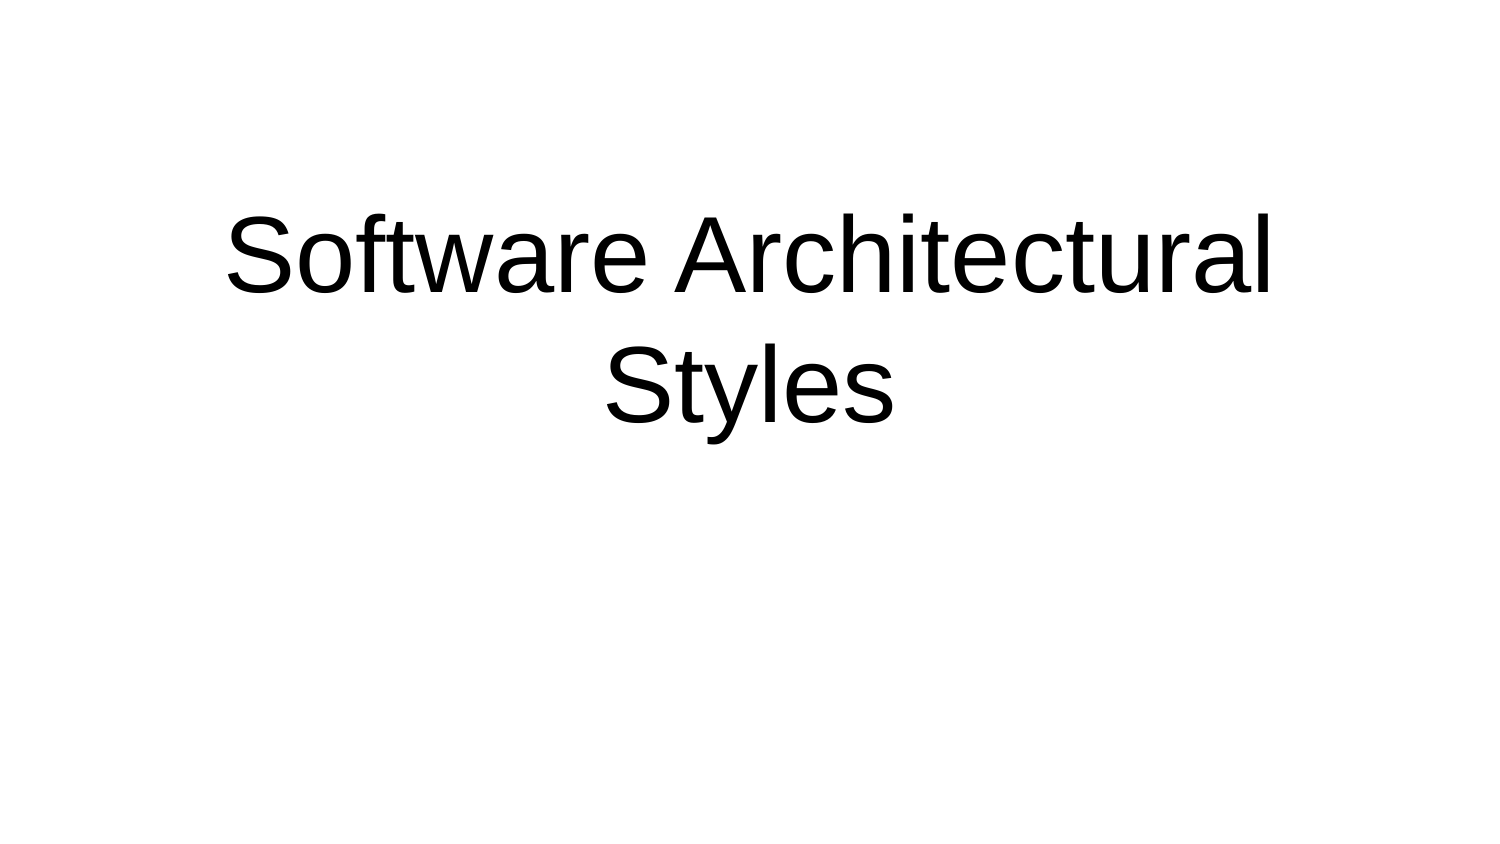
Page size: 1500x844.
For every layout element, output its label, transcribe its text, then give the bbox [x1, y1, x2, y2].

title Software Architectural Styles [51, 122, 1449, 459]
